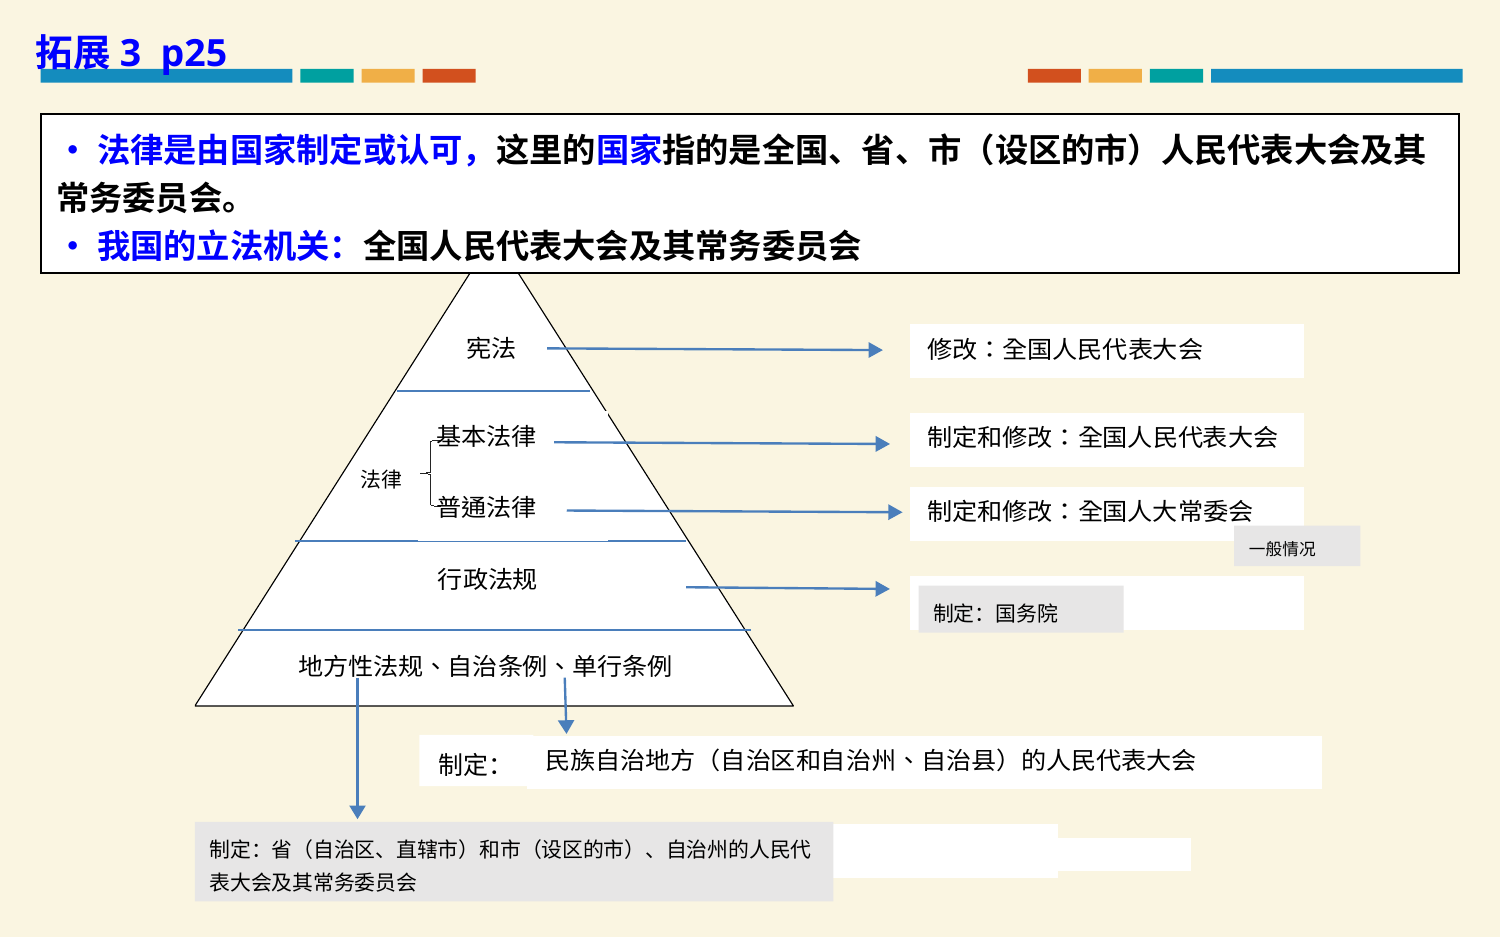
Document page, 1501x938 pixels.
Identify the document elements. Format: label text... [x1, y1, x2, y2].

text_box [194, 232, 1361, 903]
slide_number [103, 868, 441, 919]
text_box •法律是由国家制定或认可，这里的国家指的是全国、省、市（设区的市）人民代表大会及其常务委员会。 •我国的立法机关：全国人民代表大会及其常务委员会 [40, 113, 1460, 274]
text_box 拓展3 p25 [21, 7, 253, 82]
